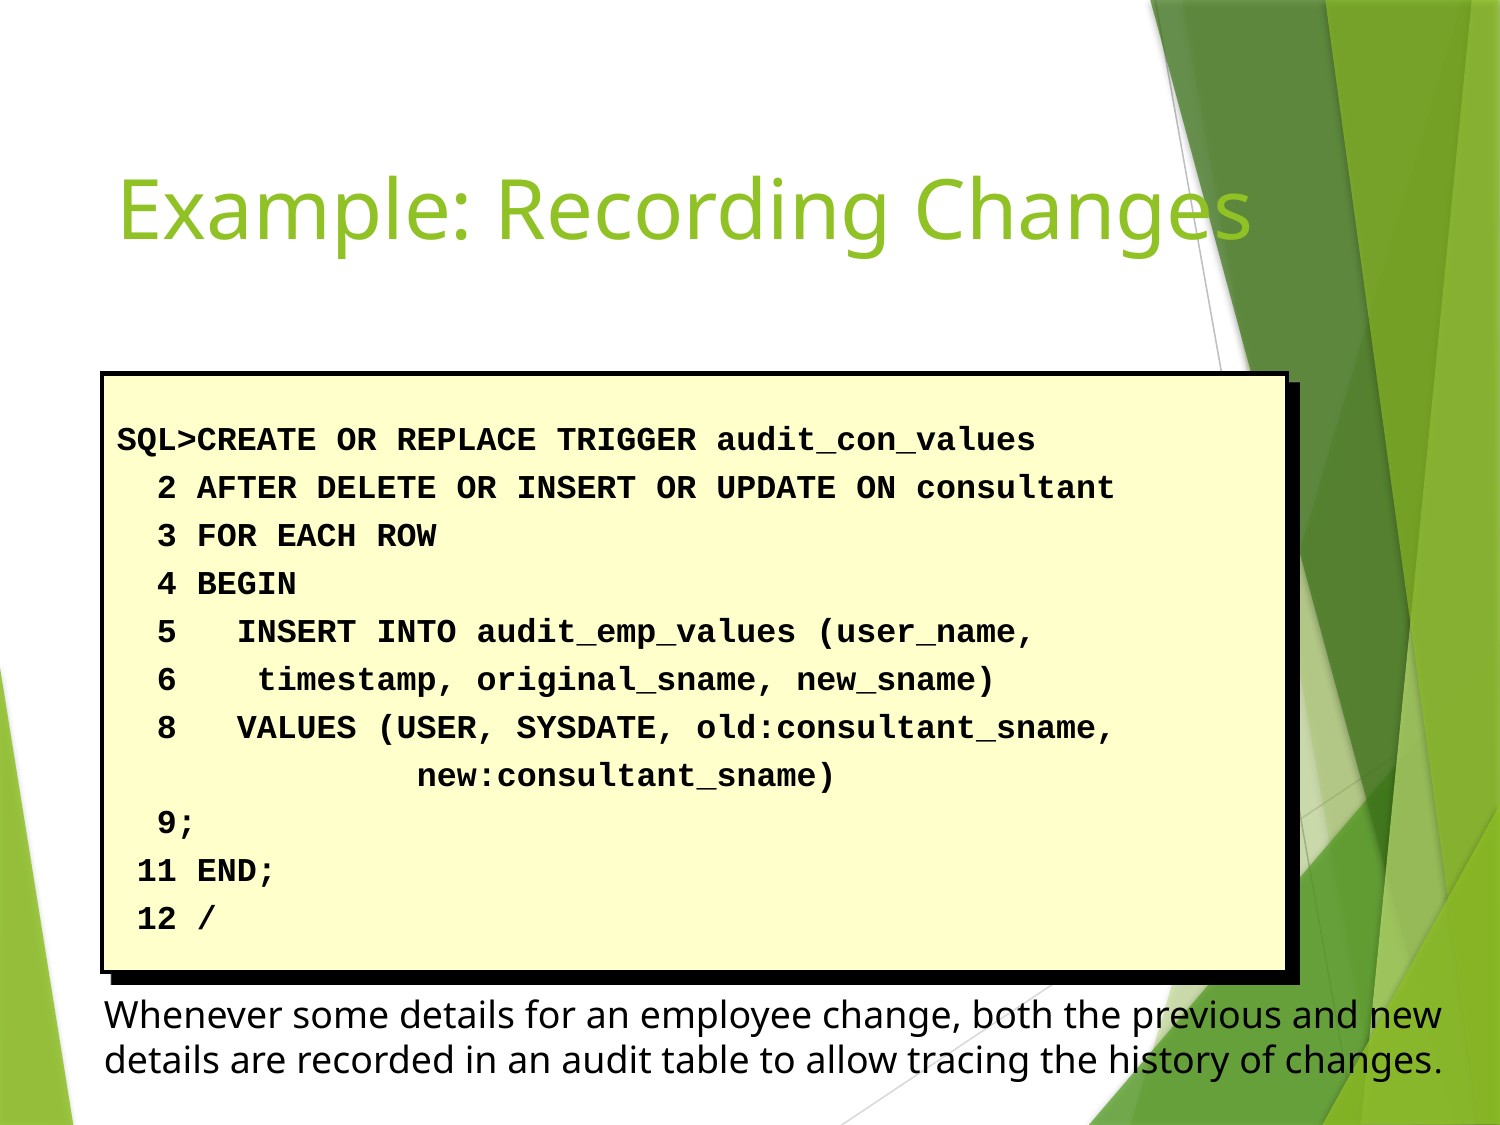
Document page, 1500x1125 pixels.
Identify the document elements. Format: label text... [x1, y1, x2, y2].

title Example: Recording Changes [101, 149, 1348, 266]
text_box SQL>CREATE OR REPLACE TRIGGER audit_con_values 2 AFTER DELETE OR INSERT OR UPDATE ON consultant 3 FOR EACH ROW 4 BEGIN 5 INSERT INTO audit_emp_values (user_name, 6 timestamp, original_sname, new_sname) 8 VALUES (USER, SYSDATE, old:consultant_sname, new:consultant_sname) 9; 11 END; 12 / [101, 373, 1288, 973]
text_box Whenever some details for an employee change, both the previous and new details are recorded in an audit table to allow tracing the history of changes. [89, 983, 1461, 1089]
